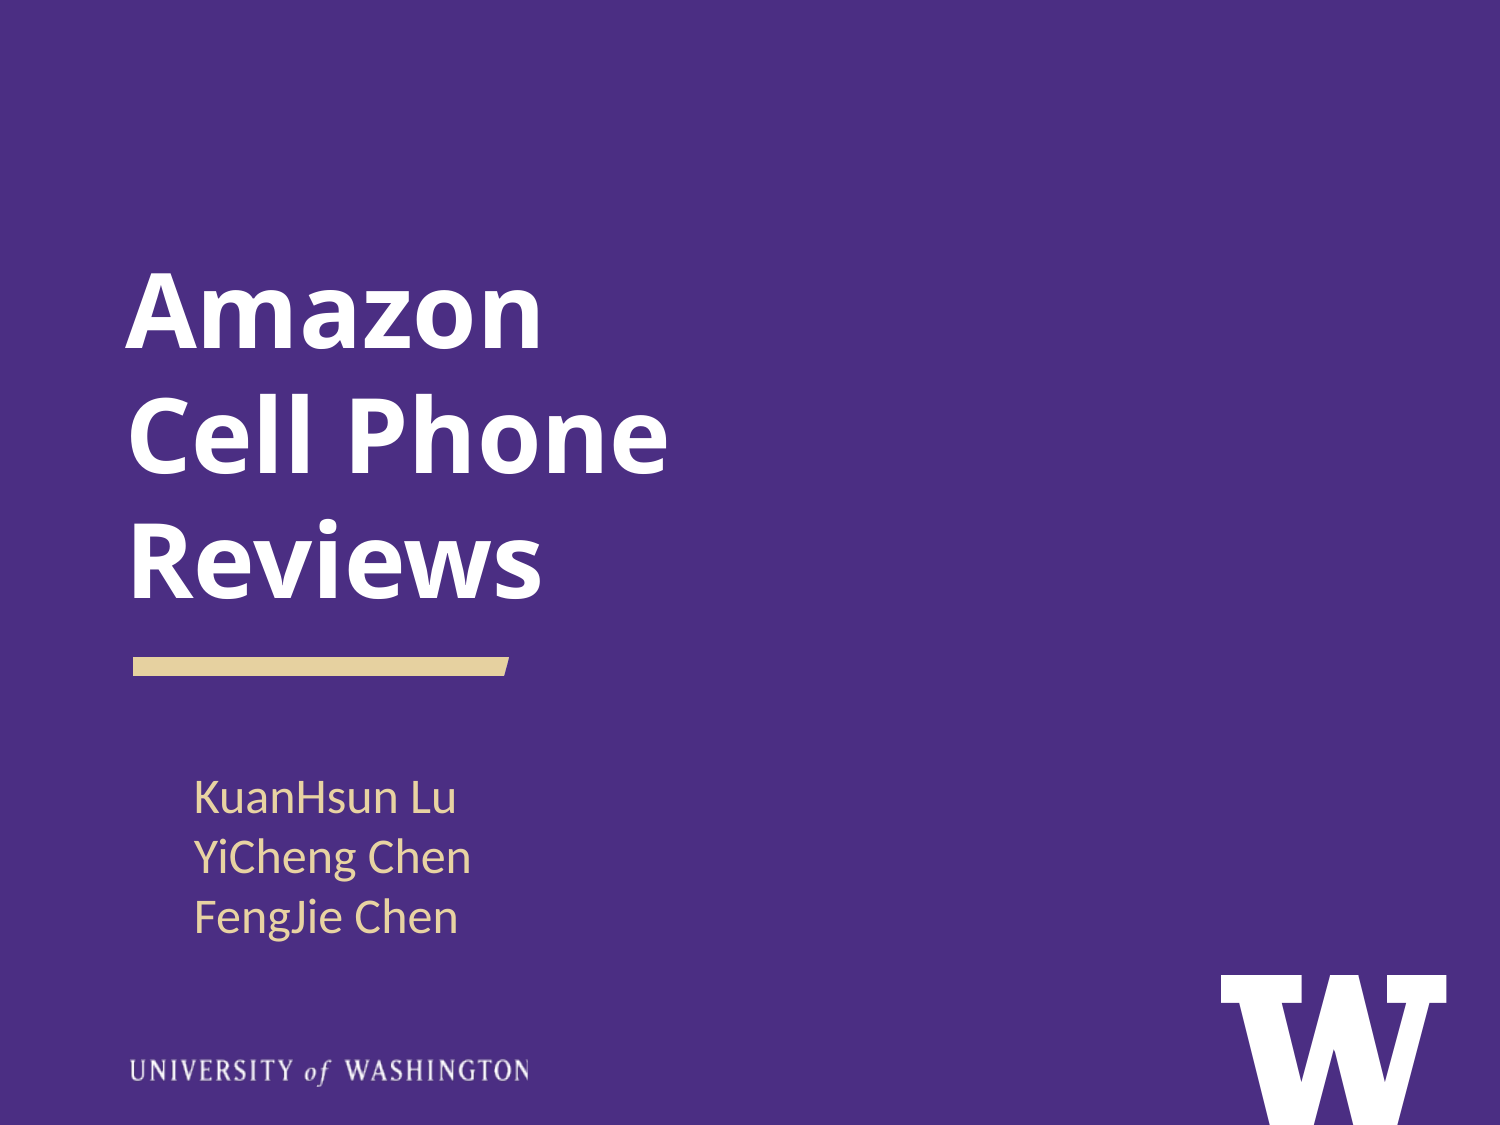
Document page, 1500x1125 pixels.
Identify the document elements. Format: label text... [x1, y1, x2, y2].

title Amazon Cell Phone Reviews [110, 193, 1254, 627]
picture [133, 657, 509, 676]
text_box KuanHsun Lu YiCheng Chen FengJie Chen [179, 756, 861, 951]
picture [1221, 975, 1447, 1125]
